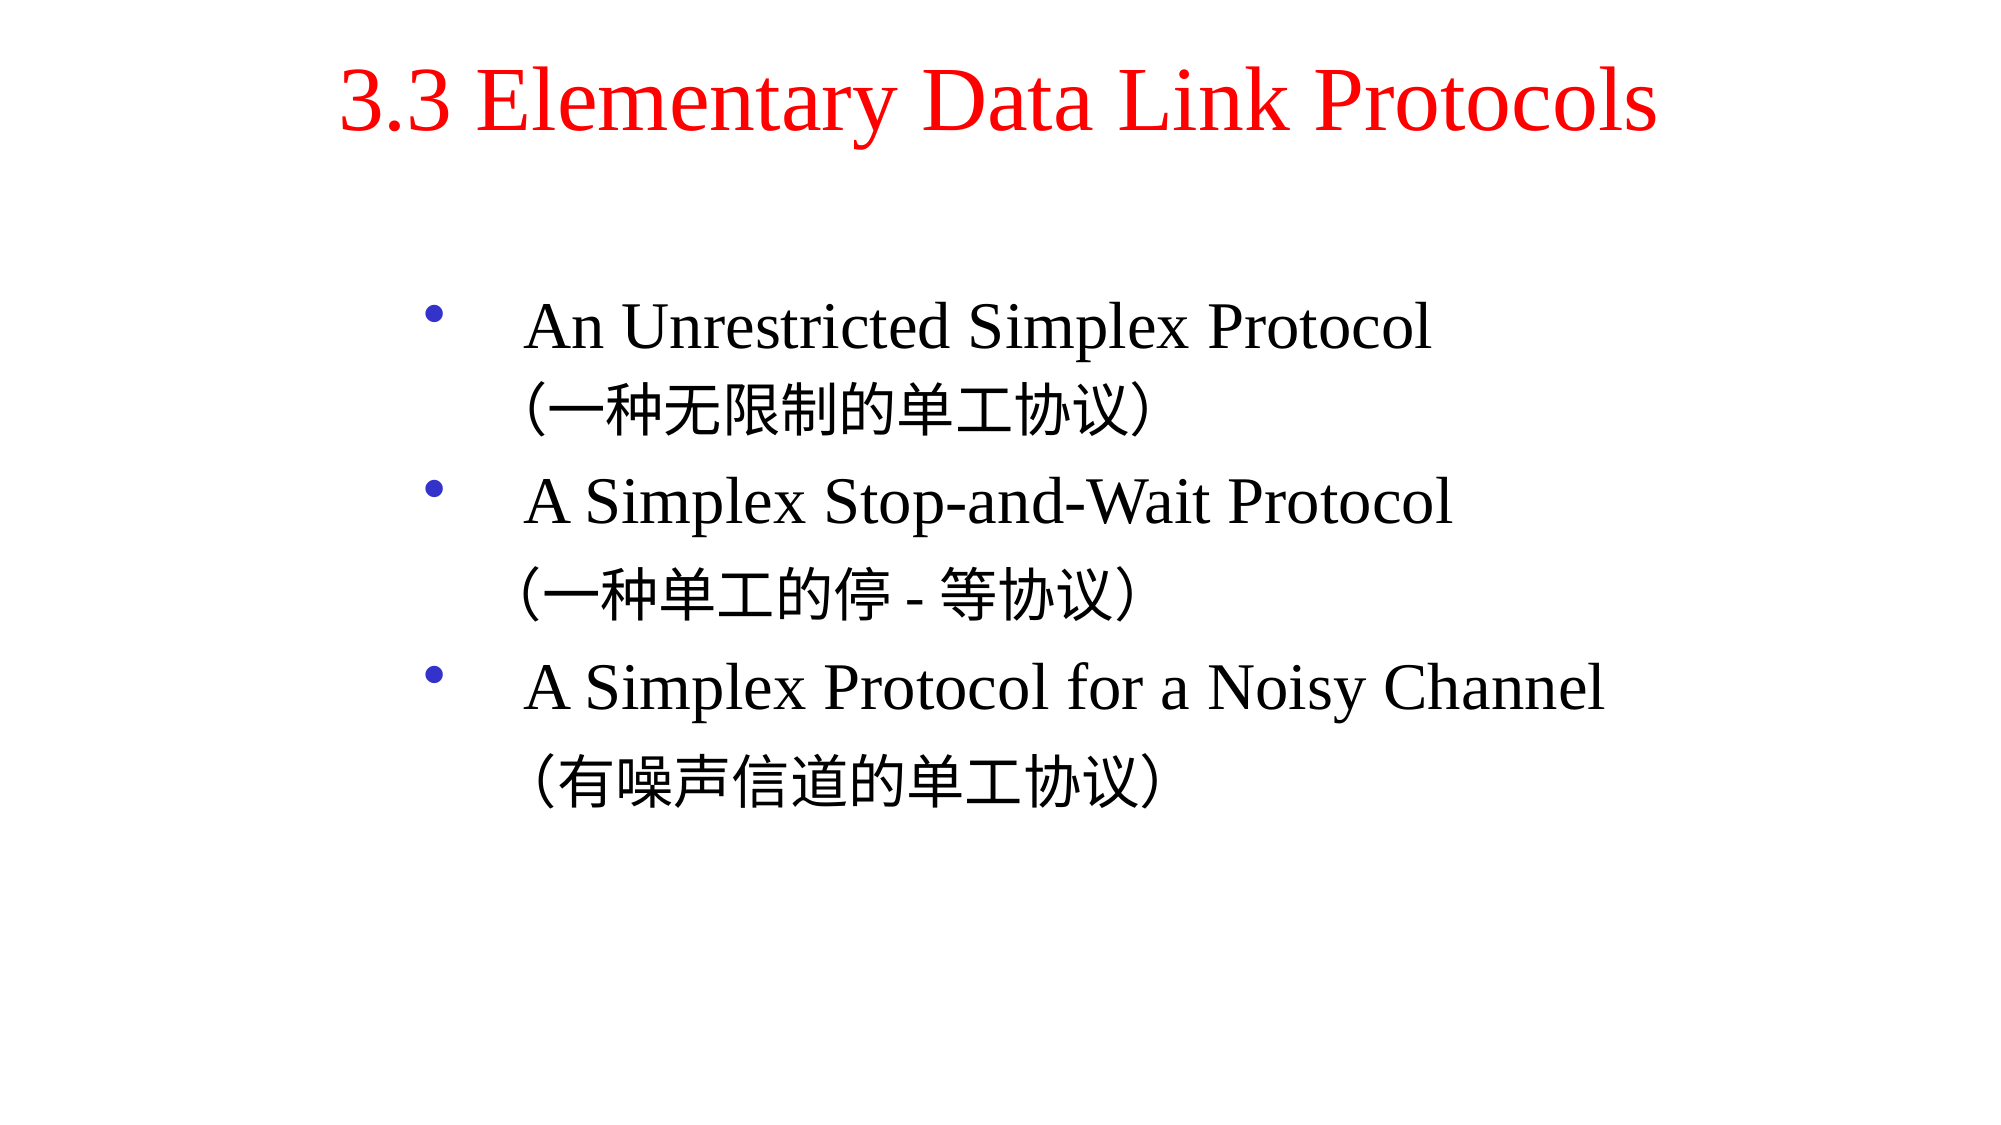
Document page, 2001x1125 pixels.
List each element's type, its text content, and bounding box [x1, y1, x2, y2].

title 3.3 Elementary Data Link Protocols [0, 0, 2000, 188]
list An Unrestricted Simplex Protocol （一种无限制的单工协议） A Simplex Stop-and-Wait Protocol （一种单工的停-等协议） A Simplex Protocol for a Noisy Channel （有噪声信道的单工协议） [408, 273, 1750, 1075]
